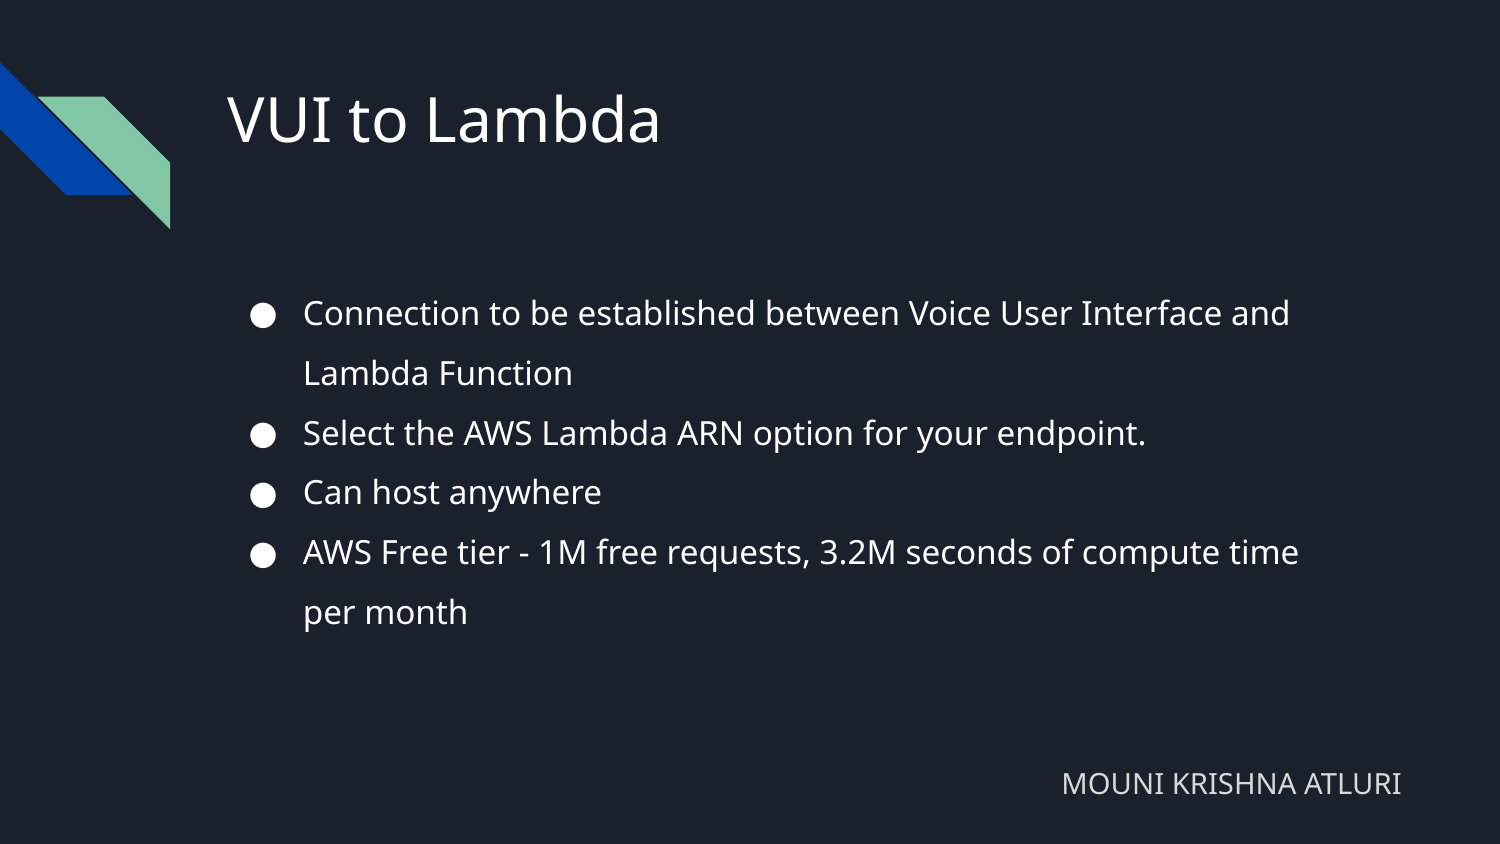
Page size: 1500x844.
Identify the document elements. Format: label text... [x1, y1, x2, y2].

title VUI to Lambda [212, 64, 1368, 215]
text_box MOUNI KRISHNA ATLURI [1046, 750, 1491, 833]
list Connection to be established between Voice User Interface and Lambda Function Select the AWS Lambda ARN option for your endpoint. Can host anywhere AWS Free tier - 1M free requests, 3.2M seconds of compute time per month [212, 257, 1368, 735]
